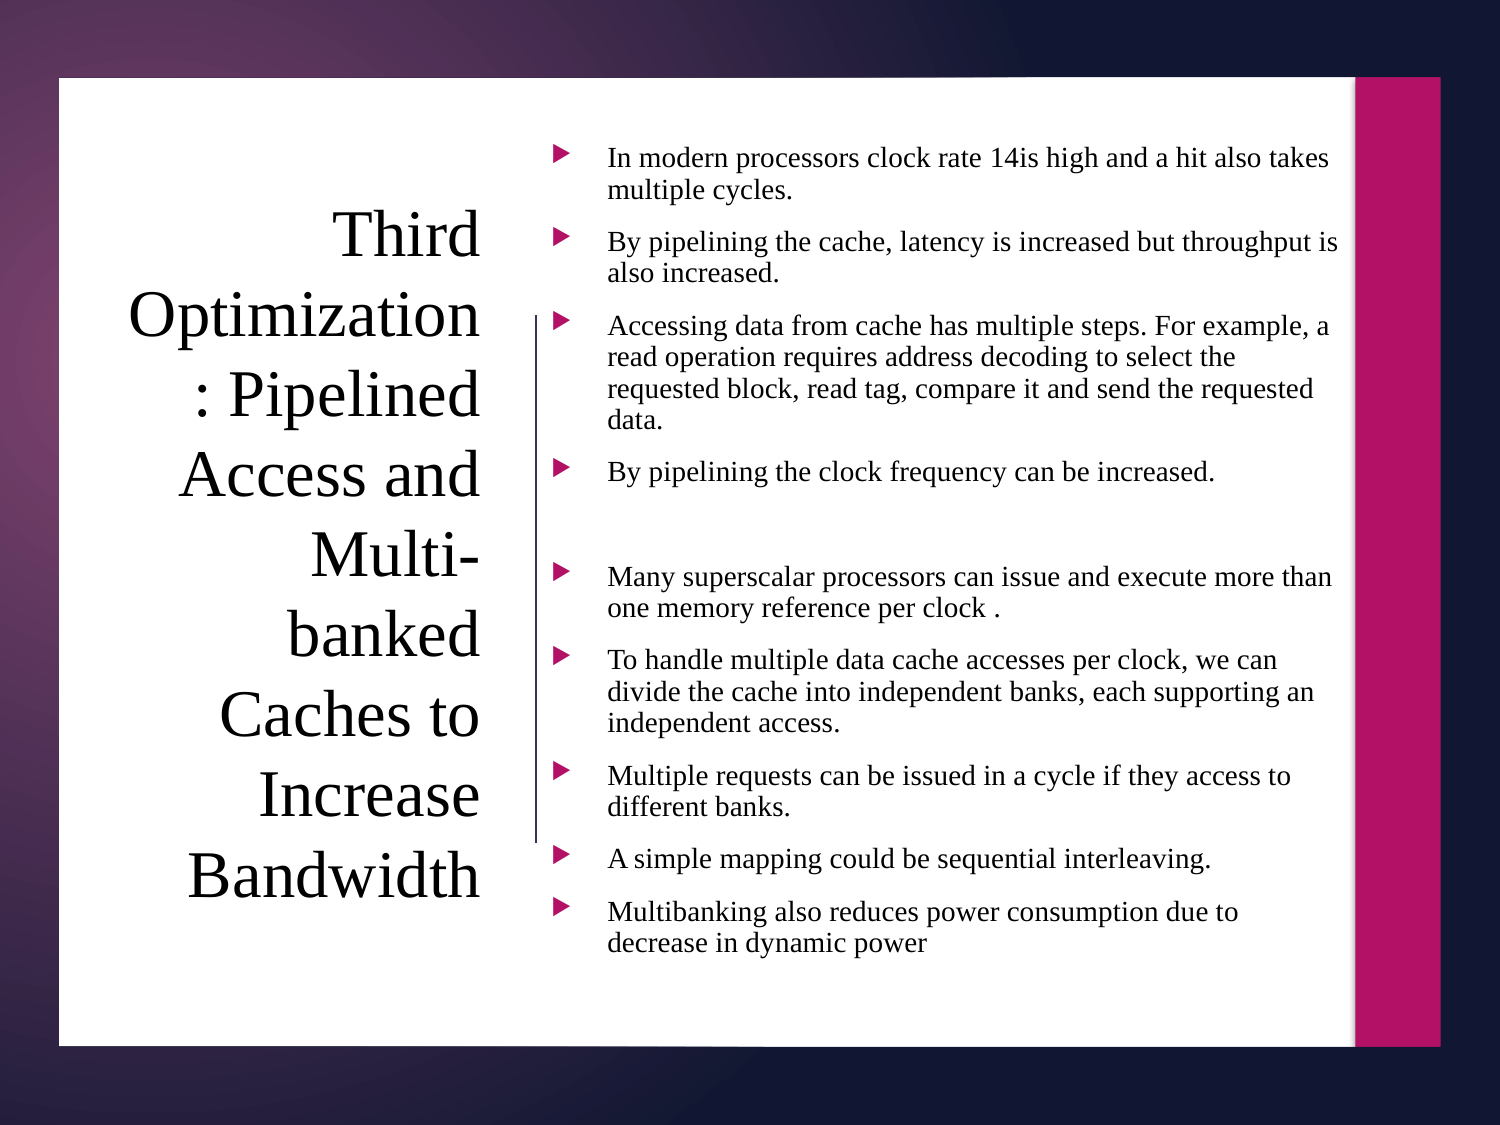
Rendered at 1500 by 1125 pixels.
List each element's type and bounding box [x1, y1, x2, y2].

text_box [0, 0, 1500, 1125]
